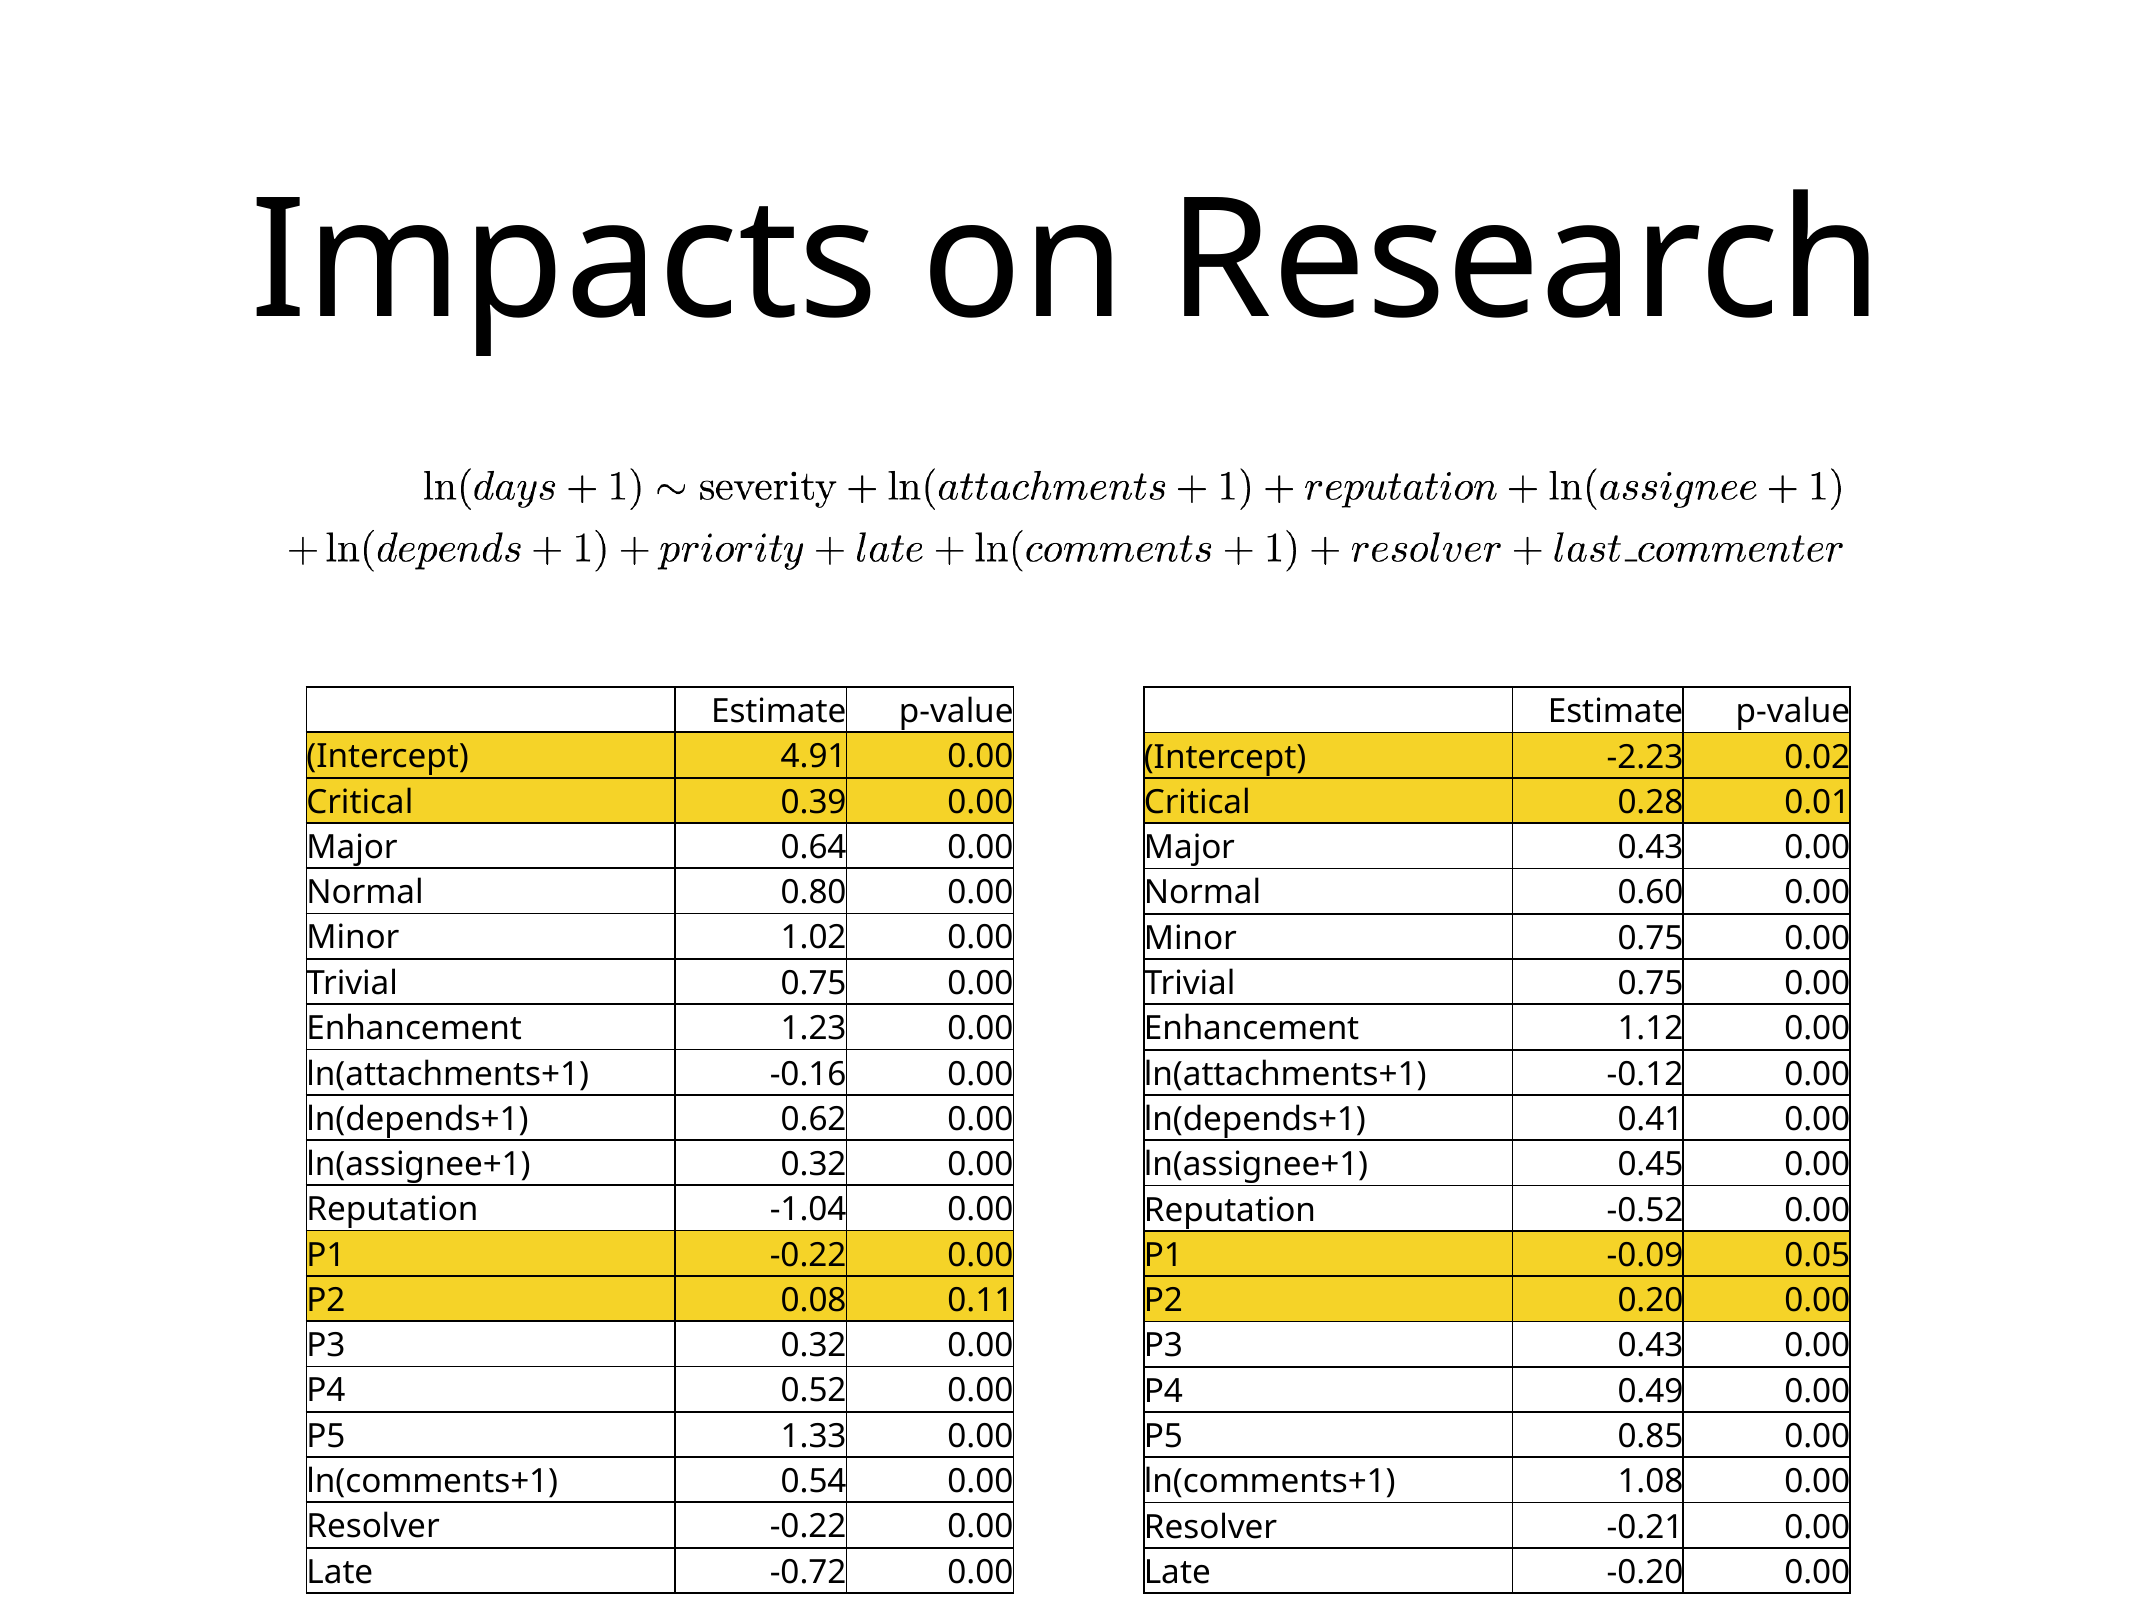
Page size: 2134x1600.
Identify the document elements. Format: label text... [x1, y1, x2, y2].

table_cell P4 [307, 1367, 674, 1411]
table_cell 0.32 [676, 1141, 846, 1184]
table_cell ln(depends+1) [307, 1096, 674, 1139]
table_header p-value [1684, 688, 1849, 732]
table_cell 0.80 [676, 869, 846, 913]
table_cell Normal [1145, 869, 1512, 913]
table_cell 1.12 [1513, 1005, 1682, 1049]
title Impacts on Research [155, 72, 1978, 428]
table_cell 0.62 [676, 1096, 846, 1139]
table_cell Reputation [1145, 1186, 1512, 1230]
table_cell Critical [307, 779, 674, 822]
table_cell 1.23 [676, 1005, 846, 1049]
table_cell Late [1145, 1549, 1512, 1592]
table_cell 0.00 [847, 1050, 1013, 1094]
table_cell 0.00 [1684, 1322, 1849, 1366]
table_cell 0.00 [847, 914, 1013, 958]
table_header Estimate [1513, 688, 1682, 732]
table_cell ln(depends+1) [1145, 1096, 1512, 1139]
table_header [1145, 688, 1512, 732]
table_cell 0.00 [1684, 1096, 1849, 1139]
table_cell 4.91 [676, 733, 846, 777]
table_cell ln(assignee+1) [1145, 1141, 1512, 1185]
table_header [307, 688, 674, 731]
table_cell 0.00 [1684, 1549, 1849, 1592]
table_cell -0.09 [1513, 1232, 1682, 1275]
table_cell Enhancement [1145, 1005, 1512, 1049]
table_cell 0.60 [1513, 869, 1682, 913]
table_cell 0.00 [1684, 1413, 1849, 1456]
table_cell 0.54 [676, 1458, 846, 1501]
table_cell P1 [1145, 1232, 1512, 1275]
table_cell 0.43 [1513, 824, 1682, 868]
table_cell P3 [307, 1322, 674, 1366]
table_cell -0.20 [1513, 1549, 1682, 1592]
table_cell Trivial [307, 960, 674, 1003]
table_cell P1 [307, 1231, 674, 1275]
table_cell 0.00 [847, 1231, 1013, 1275]
table_cell 0.00 [1684, 1005, 1849, 1049]
table_cell 0.28 [1513, 779, 1682, 822]
table_cell 0.85 [1513, 1413, 1682, 1456]
table_cell Major [307, 824, 674, 867]
table_cell 1.33 [676, 1413, 846, 1456]
table_cell 0.00 [1684, 1458, 1849, 1502]
table_cell 0.00 [847, 960, 1013, 1003]
table_cell Trivial [1145, 960, 1512, 1003]
table_cell 0.43 [1513, 1322, 1682, 1366]
table_cell 0.00 [847, 1458, 1013, 1501]
table_cell 0.05 [1684, 1232, 1849, 1275]
table_header Estimate [676, 688, 846, 731]
table_cell Late [307, 1549, 674, 1592]
table_cell 0.00 [847, 1005, 1013, 1049]
table_cell ln(comments+1) [307, 1458, 674, 1501]
table_cell 0.32 [676, 1322, 846, 1366]
table_cell 0.08 [676, 1277, 846, 1320]
picture [289, 466, 1844, 572]
table_cell 0.01 [1684, 779, 1849, 822]
table_cell 0.00 [1684, 824, 1849, 868]
table_cell 0.00 [1684, 1368, 1849, 1411]
table_cell Minor [1145, 915, 1512, 958]
table_cell 0.49 [1513, 1368, 1682, 1411]
table_cell Minor [307, 914, 674, 958]
table_cell -0.12 [1513, 1051, 1682, 1094]
table_cell P5 [1145, 1413, 1512, 1456]
table_cell P5 [307, 1413, 674, 1456]
table_cell P2 [1145, 1277, 1512, 1321]
table_cell P4 [1145, 1368, 1512, 1411]
table_cell P3 [1145, 1322, 1512, 1366]
table_cell -0.22 [676, 1231, 846, 1275]
table_cell -0.16 [676, 1050, 846, 1094]
table_cell 0.00 [847, 1141, 1013, 1184]
table_cell Enhancement [307, 1005, 674, 1049]
table_cell 0.00 [847, 824, 1013, 867]
table_cell 0.00 [847, 1413, 1013, 1456]
table_cell 0.00 [847, 1186, 1013, 1230]
table_cell 0.00 [1684, 1277, 1849, 1321]
table_cell 0.00 [1684, 960, 1849, 1003]
table_cell ln(comments+1) [1145, 1458, 1512, 1502]
table_cell 0.41 [1513, 1096, 1682, 1139]
table_cell 0.00 [1684, 1051, 1849, 1094]
table_cell 0.00 [847, 733, 1013, 777]
table_cell 0.52 [676, 1367, 846, 1411]
table_cell ln(attachments+1) [1145, 1051, 1512, 1094]
table_cell 0.00 [847, 1503, 1013, 1547]
table_cell 0.00 [1684, 869, 1849, 913]
table_cell 0.00 [847, 1549, 1013, 1592]
table_cell -0.72 [676, 1549, 846, 1592]
table_cell 0.00 [847, 1096, 1013, 1139]
table_header p-value [847, 688, 1013, 731]
table_cell 0.20 [1513, 1277, 1682, 1321]
table_cell 0.45 [1513, 1141, 1682, 1185]
table_cell 0.75 [676, 960, 846, 1003]
table_cell Normal [307, 869, 674, 913]
table_cell Major [1145, 824, 1512, 868]
table_cell 0.00 [847, 869, 1013, 913]
table_cell 0.39 [676, 779, 846, 822]
table_cell -2.23 [1513, 733, 1682, 777]
table_cell 0.00 [847, 779, 1013, 822]
table_cell 0.00 [847, 1322, 1013, 1366]
table_cell 0.11 [847, 1277, 1013, 1320]
table_cell 0.00 [847, 1367, 1013, 1411]
table_cell 1.02 [676, 914, 846, 958]
table_cell 1.08 [1513, 1458, 1682, 1502]
table_cell -0.52 [1513, 1186, 1682, 1230]
table_cell ln(attachments+1) [307, 1050, 674, 1094]
table_cell -0.22 [676, 1503, 846, 1547]
table_cell 0.00 [1684, 1141, 1849, 1185]
table_cell Reputation [307, 1186, 674, 1230]
table_cell 0.75 [1513, 915, 1682, 958]
table_cell 0.02 [1684, 733, 1849, 777]
table_cell -0.21 [1513, 1503, 1682, 1547]
table_cell ln(assignee+1) [307, 1141, 674, 1184]
table_cell Resolver [307, 1503, 674, 1547]
table_cell (Intercept) [307, 733, 674, 777]
table_cell (Intercept) [1145, 733, 1512, 777]
table_cell 0.00 [1684, 915, 1849, 958]
table_cell -1.04 [676, 1186, 846, 1230]
table_cell 0.75 [1513, 960, 1682, 1003]
table_cell P2 [307, 1277, 674, 1320]
table_cell 0.00 [1684, 1503, 1849, 1547]
table_cell Critical [1145, 779, 1512, 822]
table_cell Resolver [1145, 1503, 1512, 1547]
table_cell 0.00 [1684, 1186, 1849, 1230]
table_cell 0.64 [676, 824, 846, 867]
